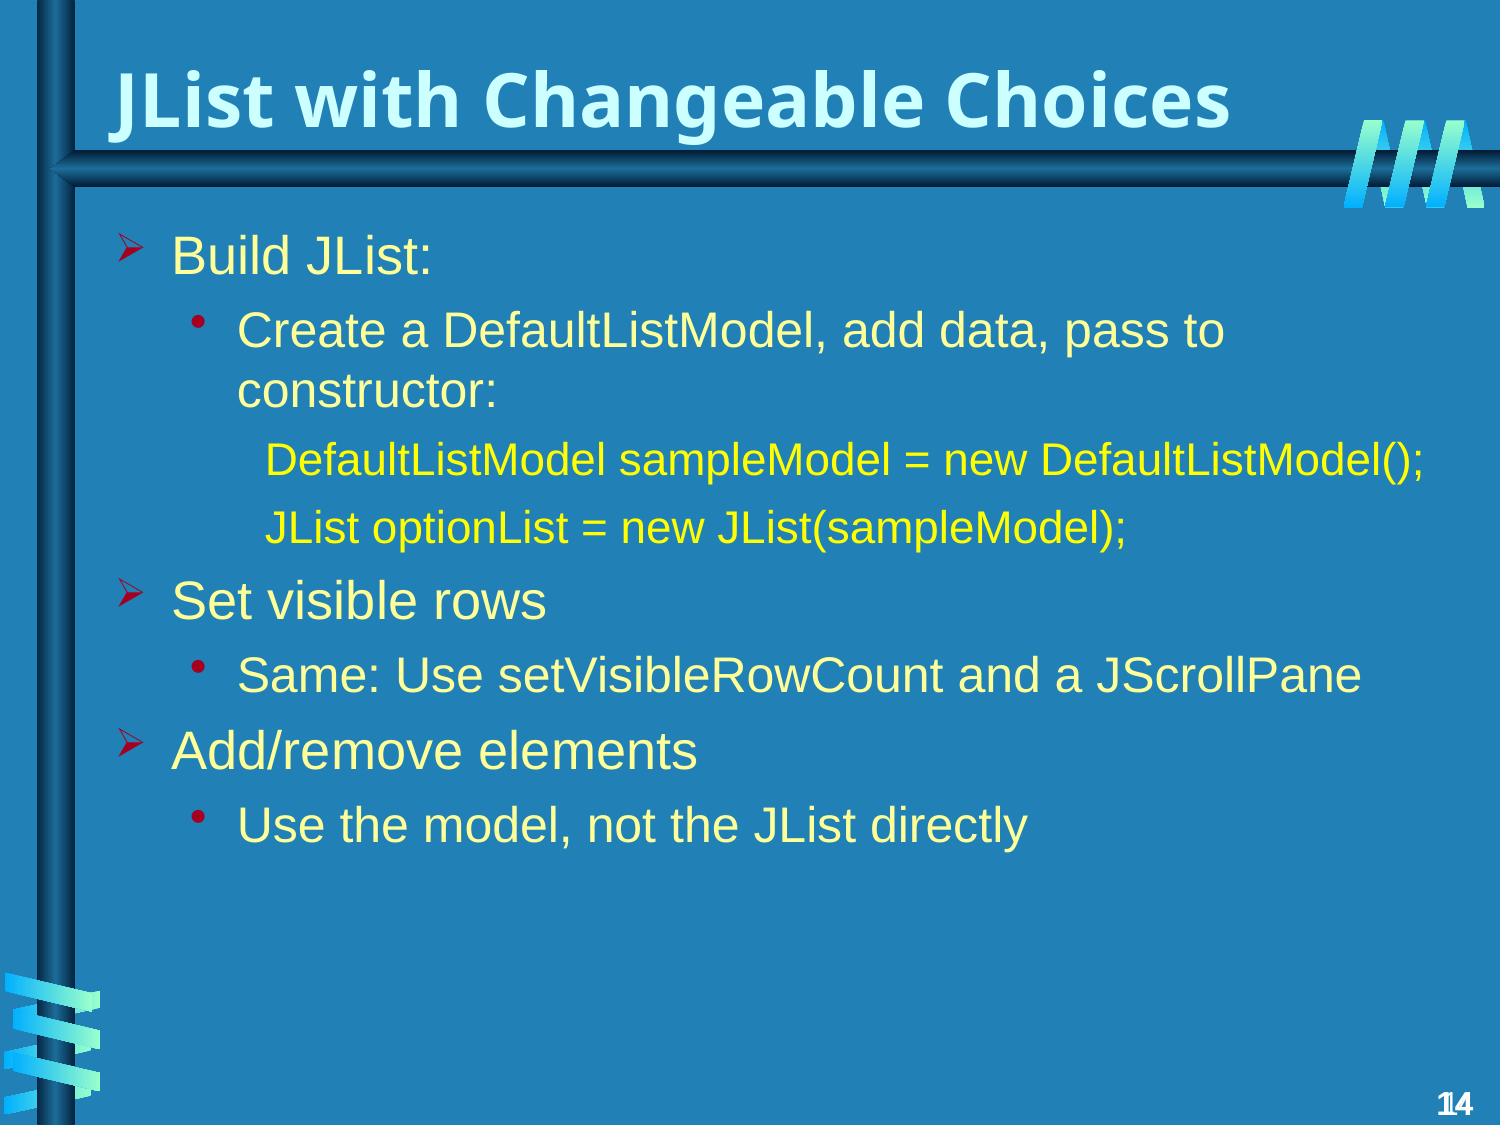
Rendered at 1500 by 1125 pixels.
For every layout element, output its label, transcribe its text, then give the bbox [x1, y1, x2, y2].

title JList with Changeable Choices [99, 37, 1476, 151]
text_box 14 [1400, 1074, 1489, 1125]
list Build JList: Create a DefaultListModel, add data, pass to constructor: DefaultListModel sampleModel = new DefaultListModel(); JList optionList = new JList(sampleModel); Set visible rows Same: Use setVisibleRowCount and a JScrollPane Add/remove elements Use the model, not the JList directly [99, 212, 1463, 1075]
